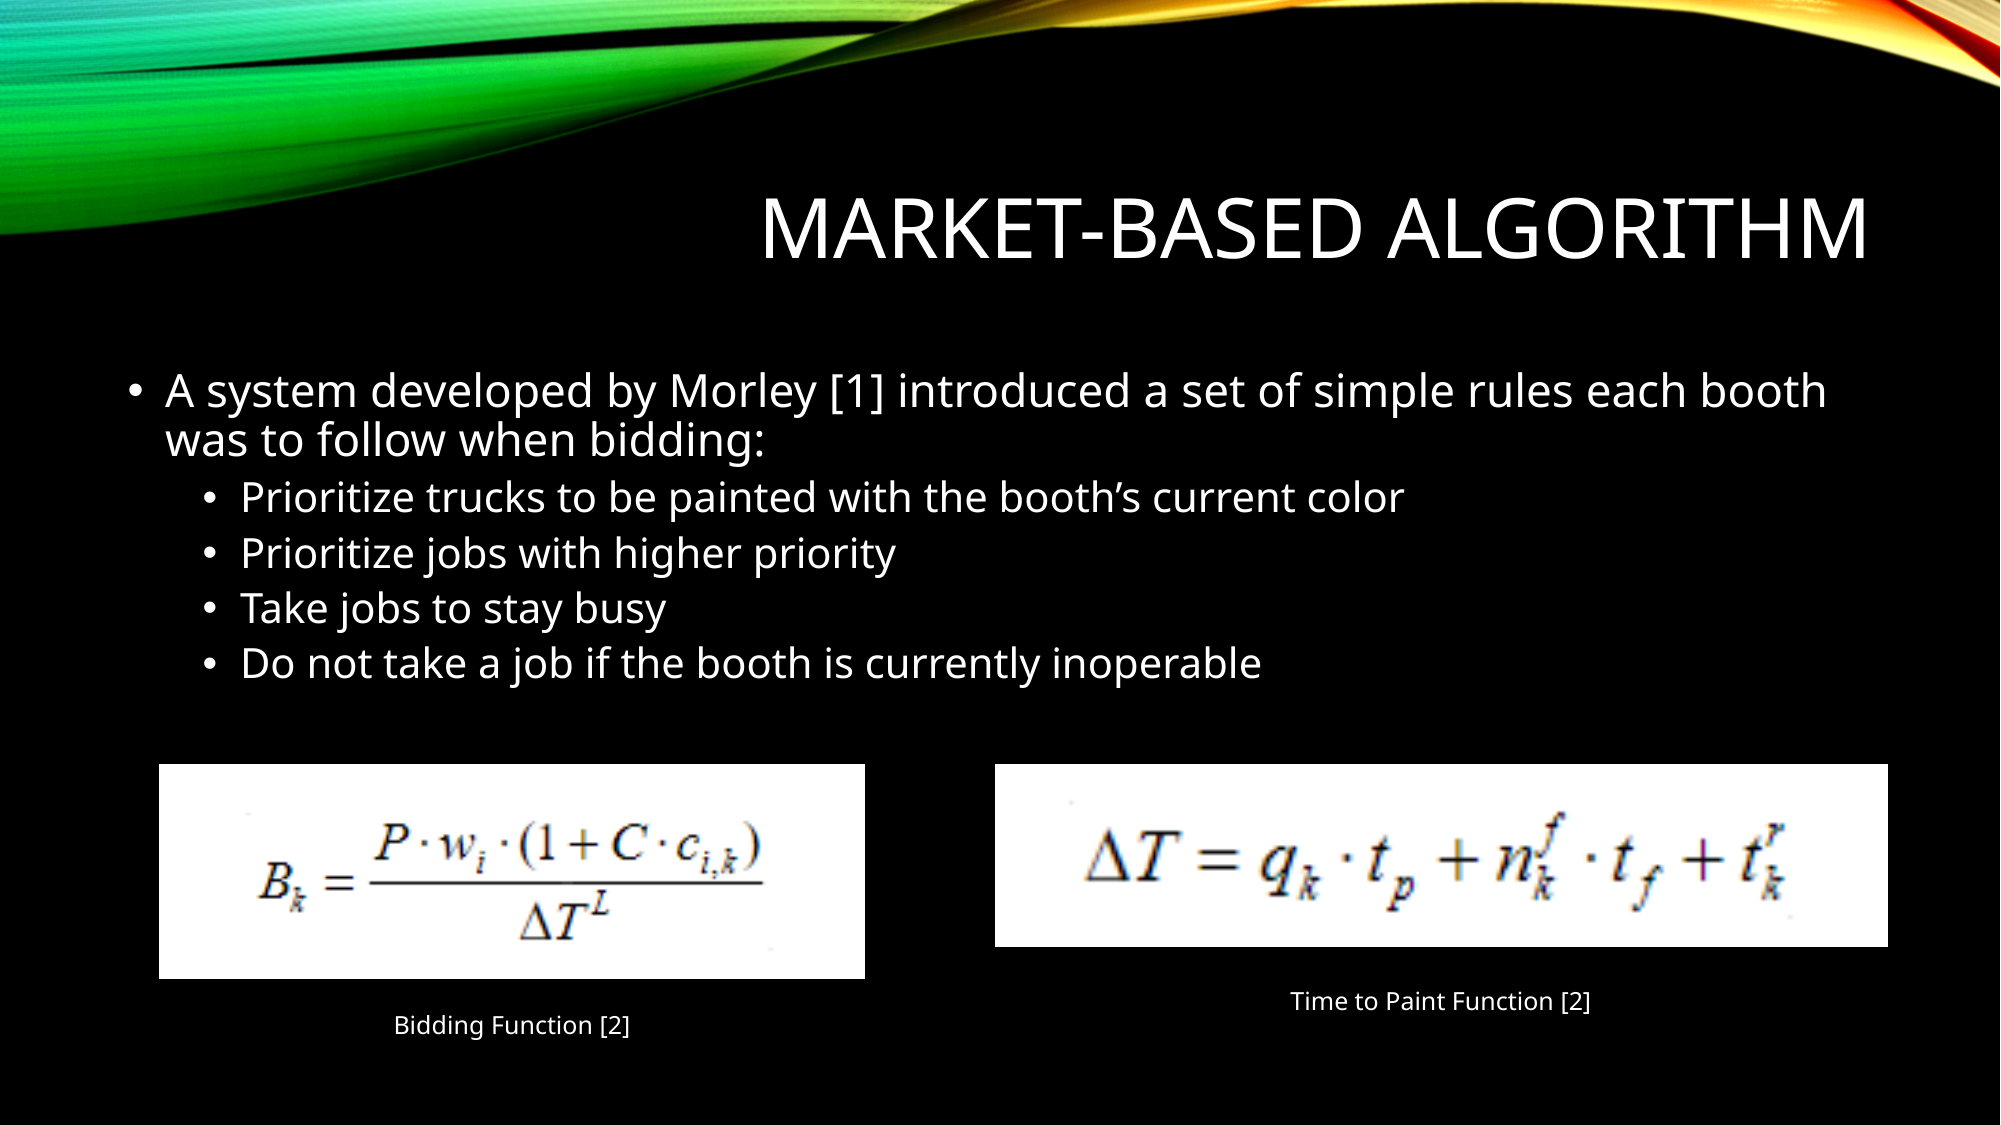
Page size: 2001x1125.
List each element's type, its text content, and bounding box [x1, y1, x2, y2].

text_box Bidding Function [2] [308, 1001, 717, 1047]
picture [0, 0, 2000, 237]
picture [994, 764, 1888, 947]
picture [159, 764, 865, 979]
text_box Time to Paint Function [2] [1106, 978, 1776, 1024]
title Market-based algorithm [474, 125, 1888, 338]
list A system developed by Morley [1] introduced a set of simple rules each booth was to follow when bidding: Prioritize trucks to be painted with the booth’s current color Prioritize jobs with higher priority Take jobs to stay busy Do not take a job if the booth is currently inoperable [112, 360, 1888, 711]
